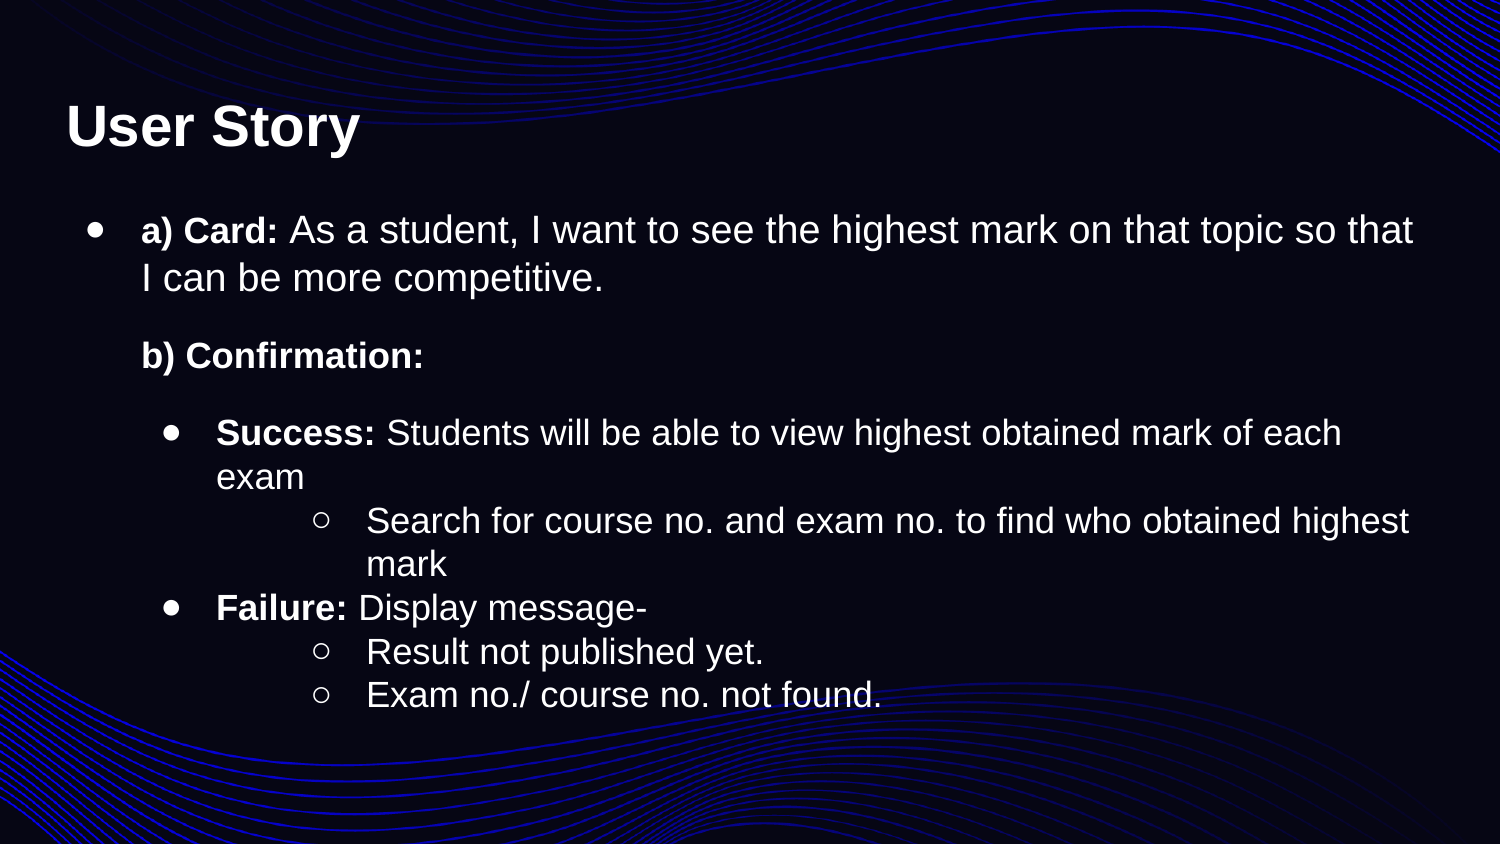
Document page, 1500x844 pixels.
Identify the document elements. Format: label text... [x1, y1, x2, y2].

list a) Card: As a student, I want to see the highest mark on that topic so that I can be more competitive. b) Confirmation: Success: Students will be able to view highest obtained mark of each exam Search for course no. and exam no. to find who obtained highest mark Failure: Display message- Result not published yet. Exam no./ course no. not found. [51, 189, 1449, 750]
title User Story [51, 72, 1449, 167]
picture [0, 0, 1500, 844]
